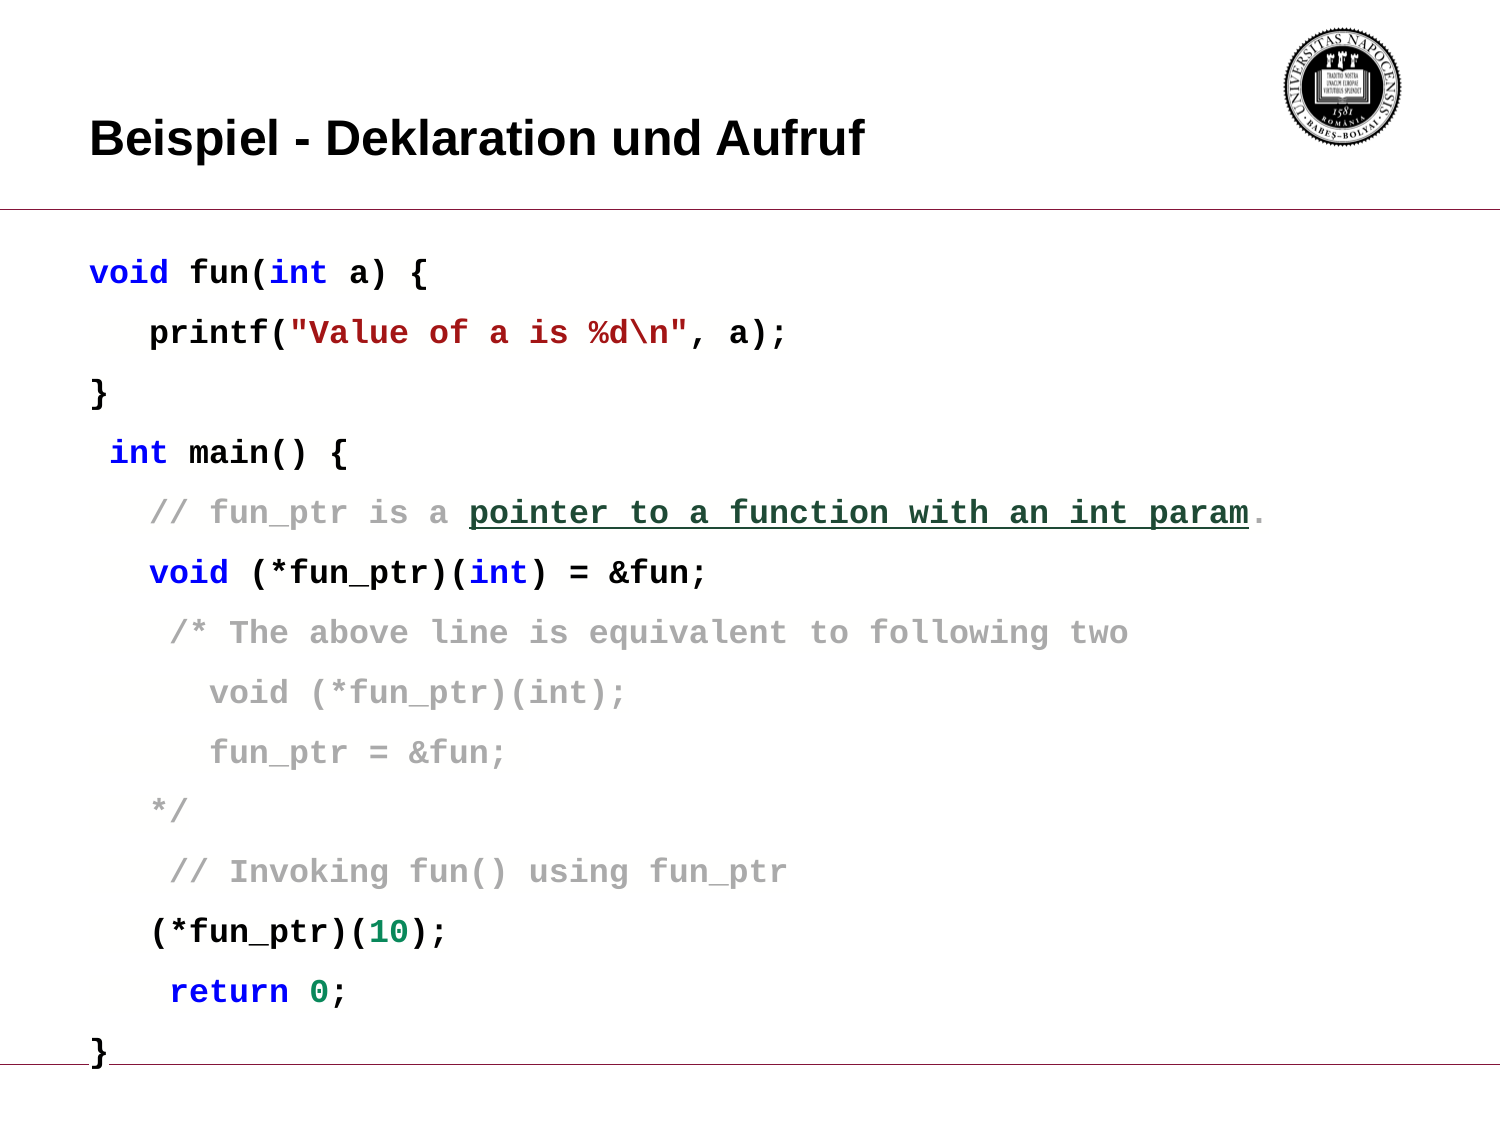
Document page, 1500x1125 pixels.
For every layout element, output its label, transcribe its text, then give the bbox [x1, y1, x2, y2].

picture [1273, 17, 1412, 44]
title Beispiel - Deklaration und Aufruf [75, 44, 1425, 216]
list void fun(int a) { printf("Value of a is %d\n", a); } int main() { // fun_ptr is a pointer to a function with an int param. void (*fun_ptr)(int) = &fun; /* The above line is equivalent to following two void (*fun_ptr)(int); fun_ptr = &fun; */ // Invoking fun() using fun_ptr (*fun_ptr)(10); return 0; } [75, 216, 1425, 869]
